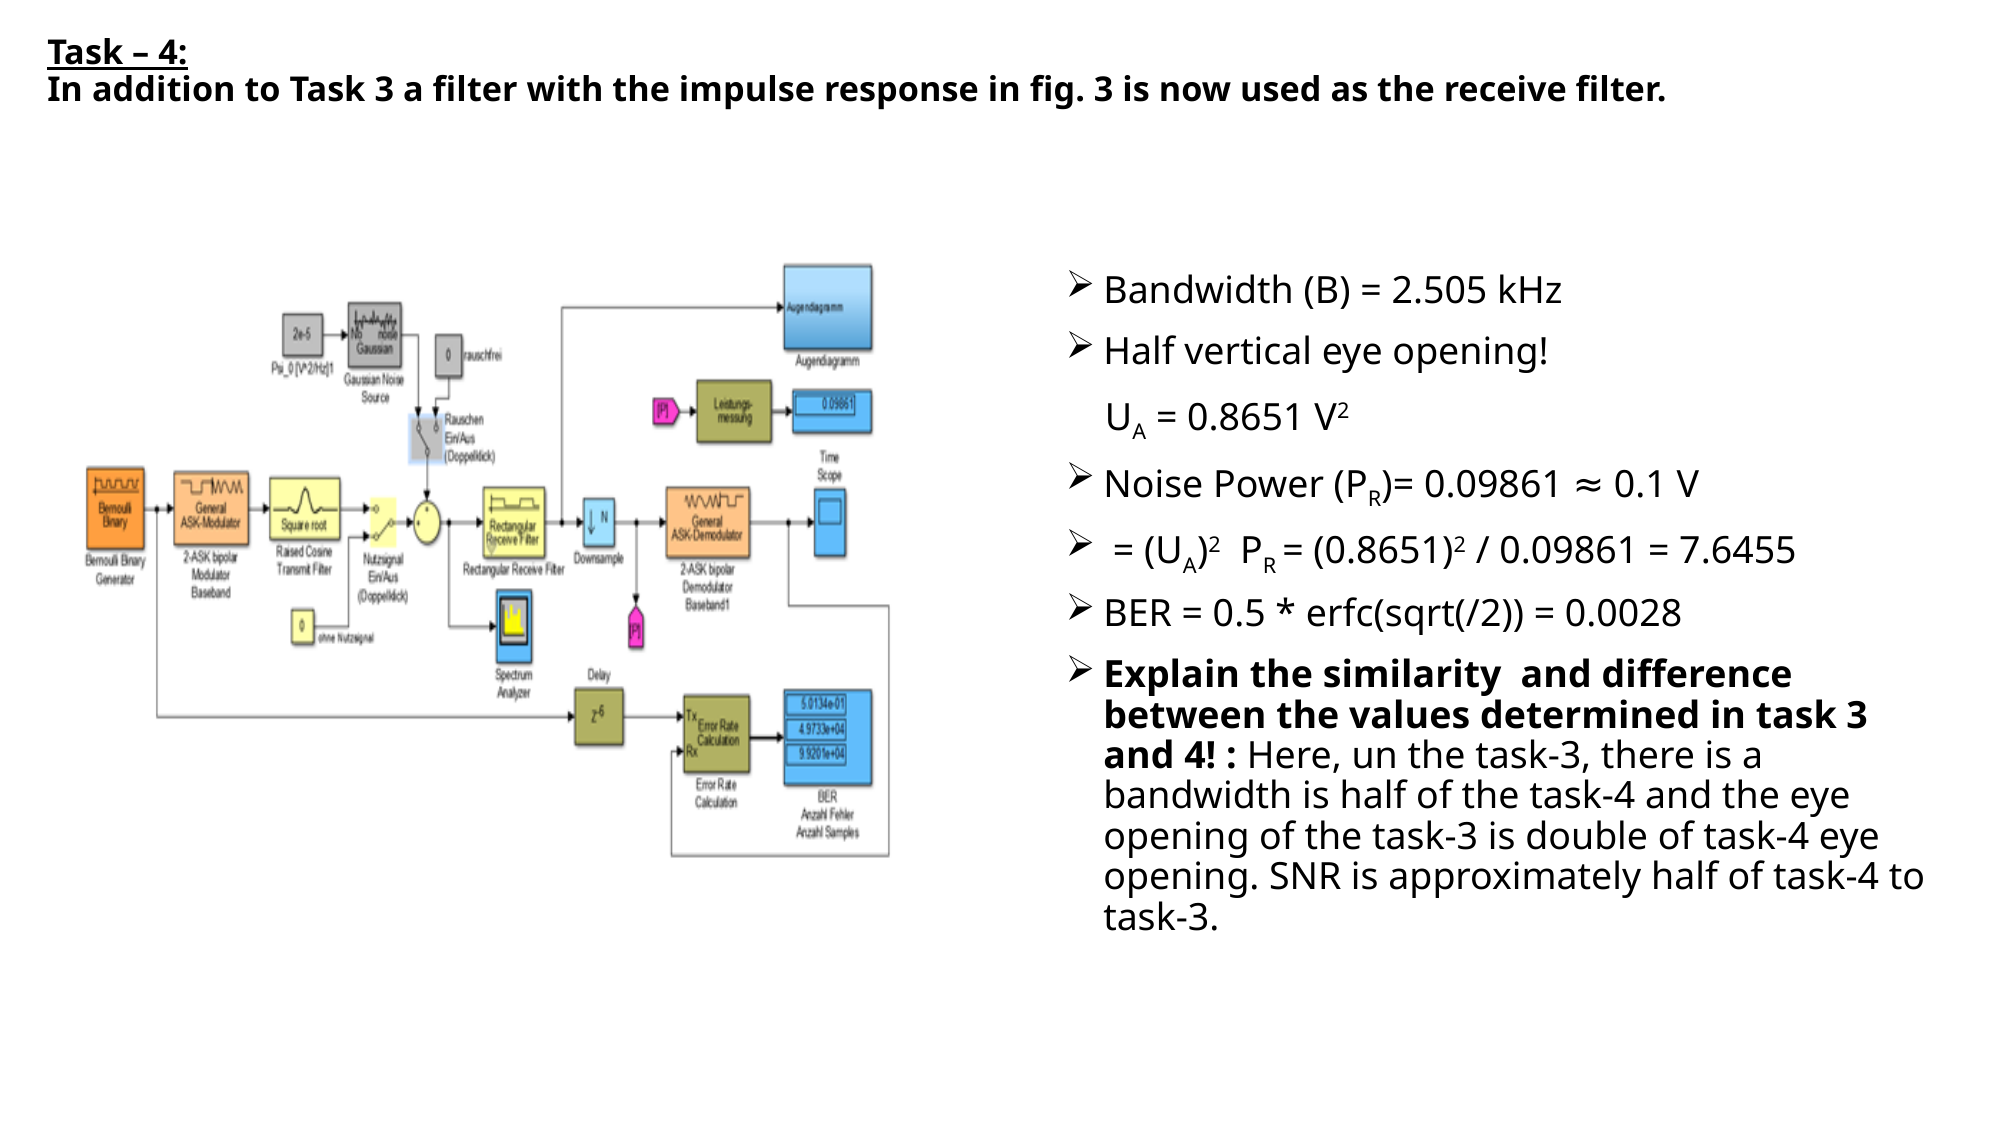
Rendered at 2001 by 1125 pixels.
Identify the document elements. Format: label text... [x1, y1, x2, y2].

title Task – 4: In addition to Task 3 a filter with the impulse response in fig. 3 is now used as the receive filter. [32, 26, 1964, 200]
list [74, 218, 950, 904]
